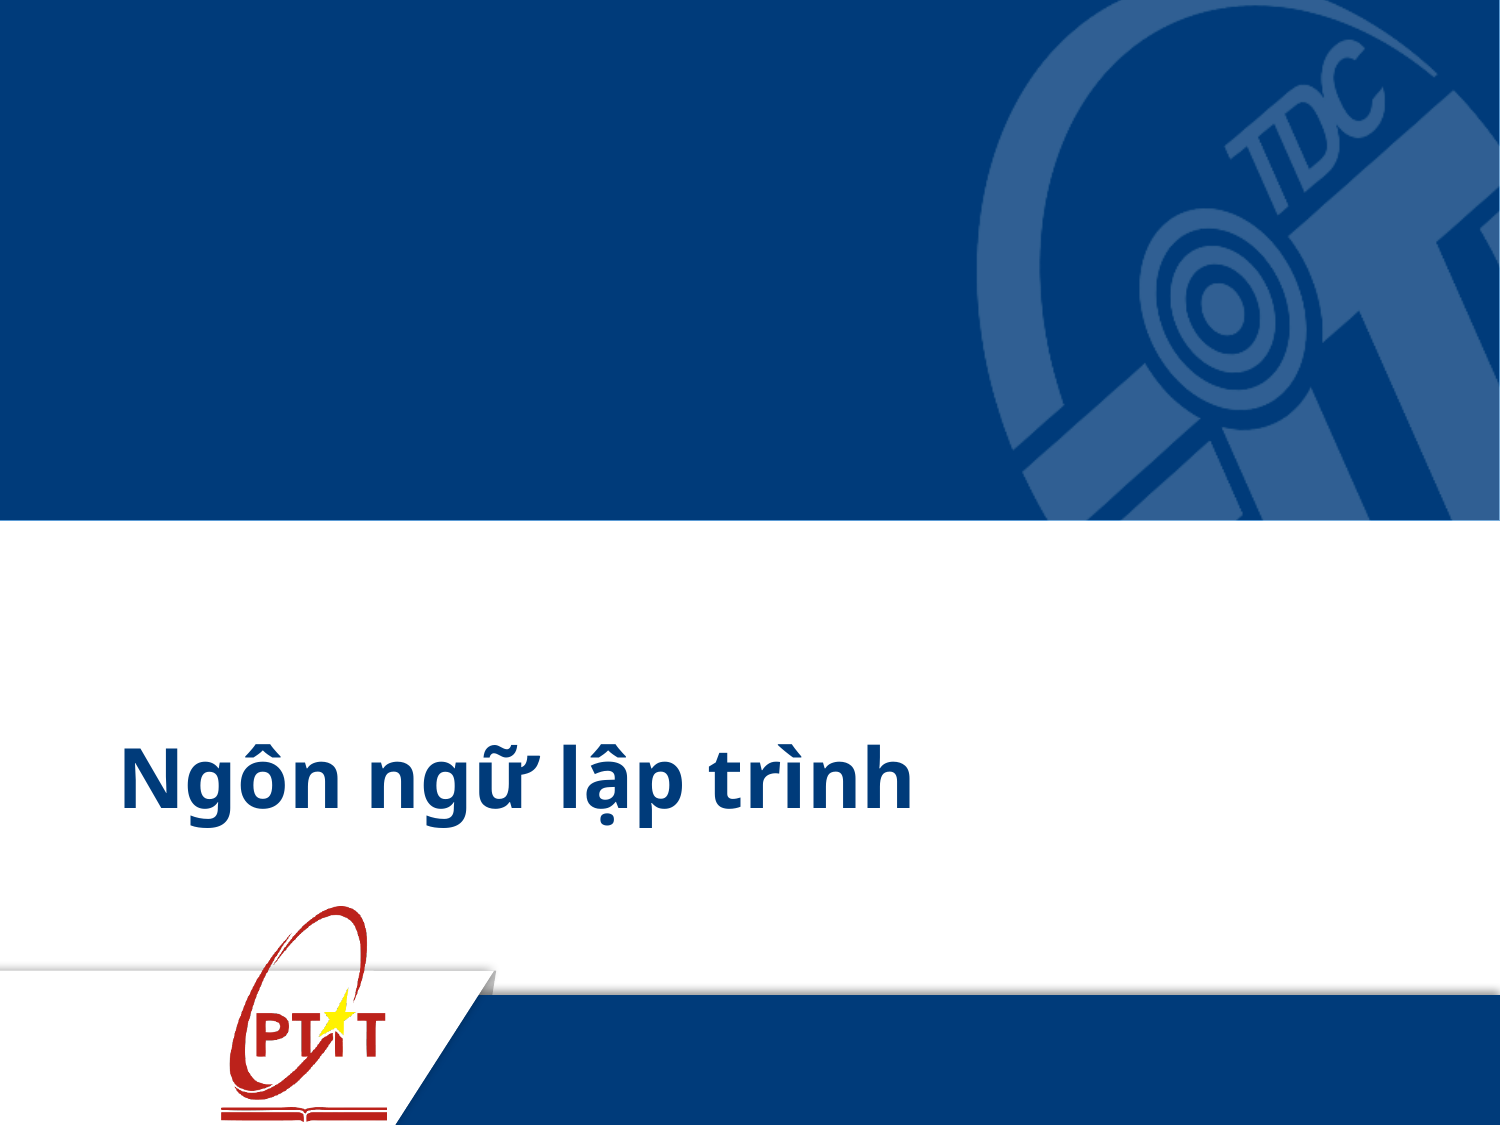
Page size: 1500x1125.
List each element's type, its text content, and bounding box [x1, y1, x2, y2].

title Ngôn ngữ lập trình [102, 635, 1397, 928]
picture [221, 928, 387, 1122]
